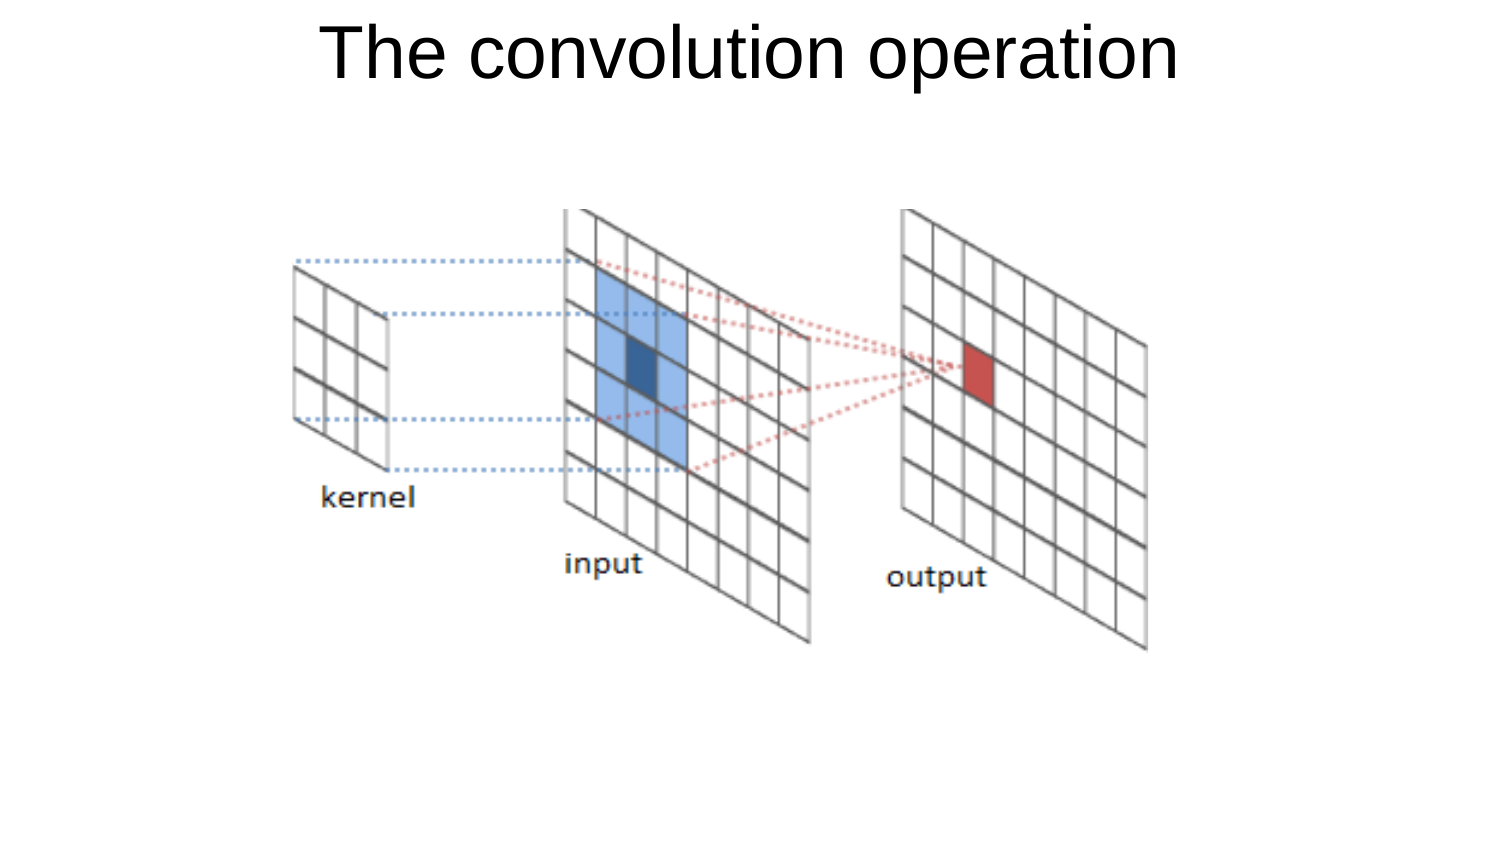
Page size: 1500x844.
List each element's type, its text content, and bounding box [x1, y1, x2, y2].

text_box [292, 209, 1149, 653]
title The convolution operation [316, 1, 1185, 145]
